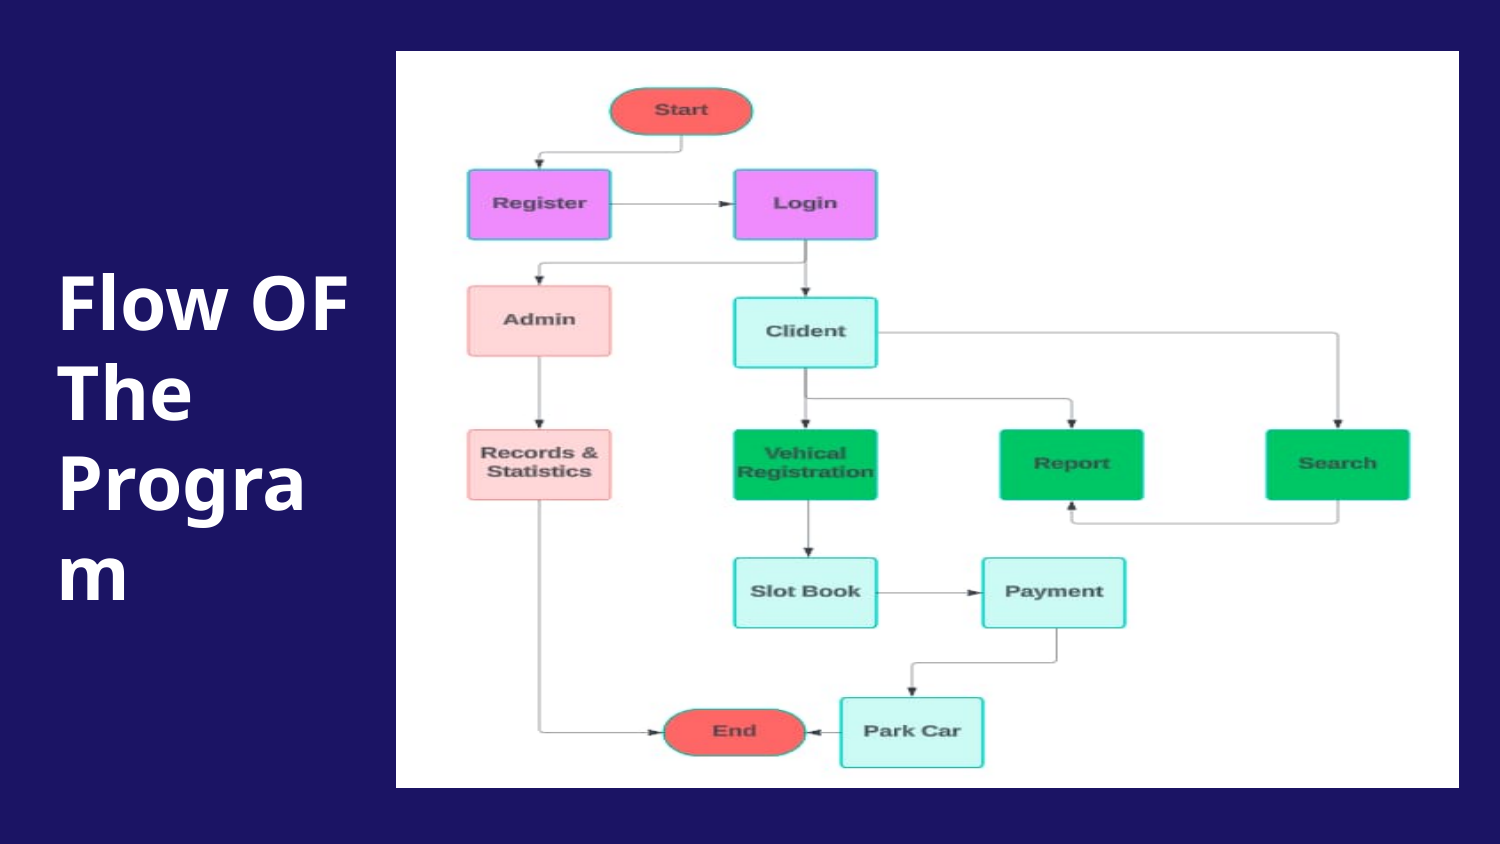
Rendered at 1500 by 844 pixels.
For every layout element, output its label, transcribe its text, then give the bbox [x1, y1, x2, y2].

subtitle Flow OF The Program [41, 255, 391, 326]
picture [396, 51, 1459, 788]
